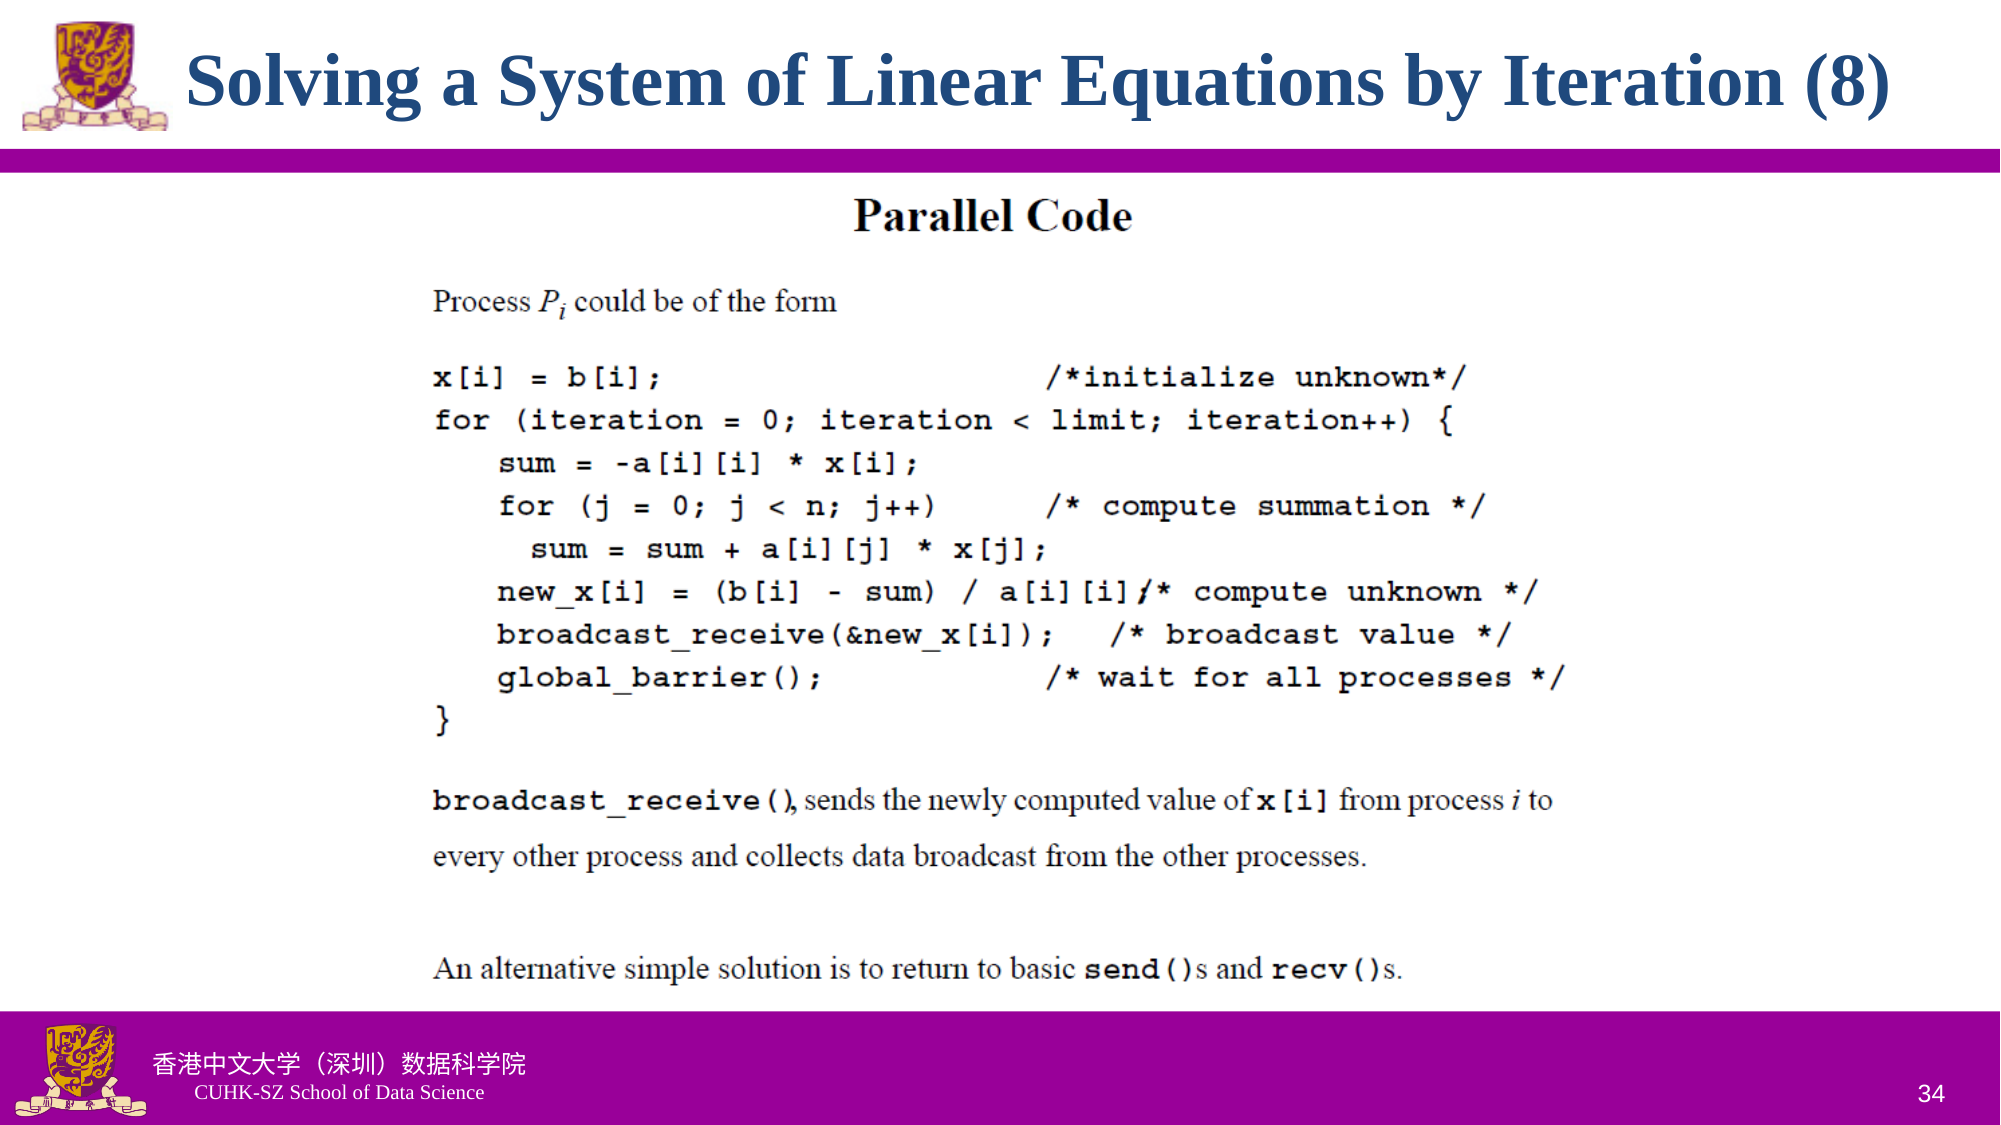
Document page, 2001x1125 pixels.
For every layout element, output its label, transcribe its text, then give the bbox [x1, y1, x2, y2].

picture [14, 1023, 149, 1117]
picture [21, 20, 169, 131]
title Solving a System of Linear Equations by Iteration (8) [169, 18, 1927, 133]
slide_number 34 [1493, 1070, 1961, 1125]
picture [404, 178, 1594, 1007]
